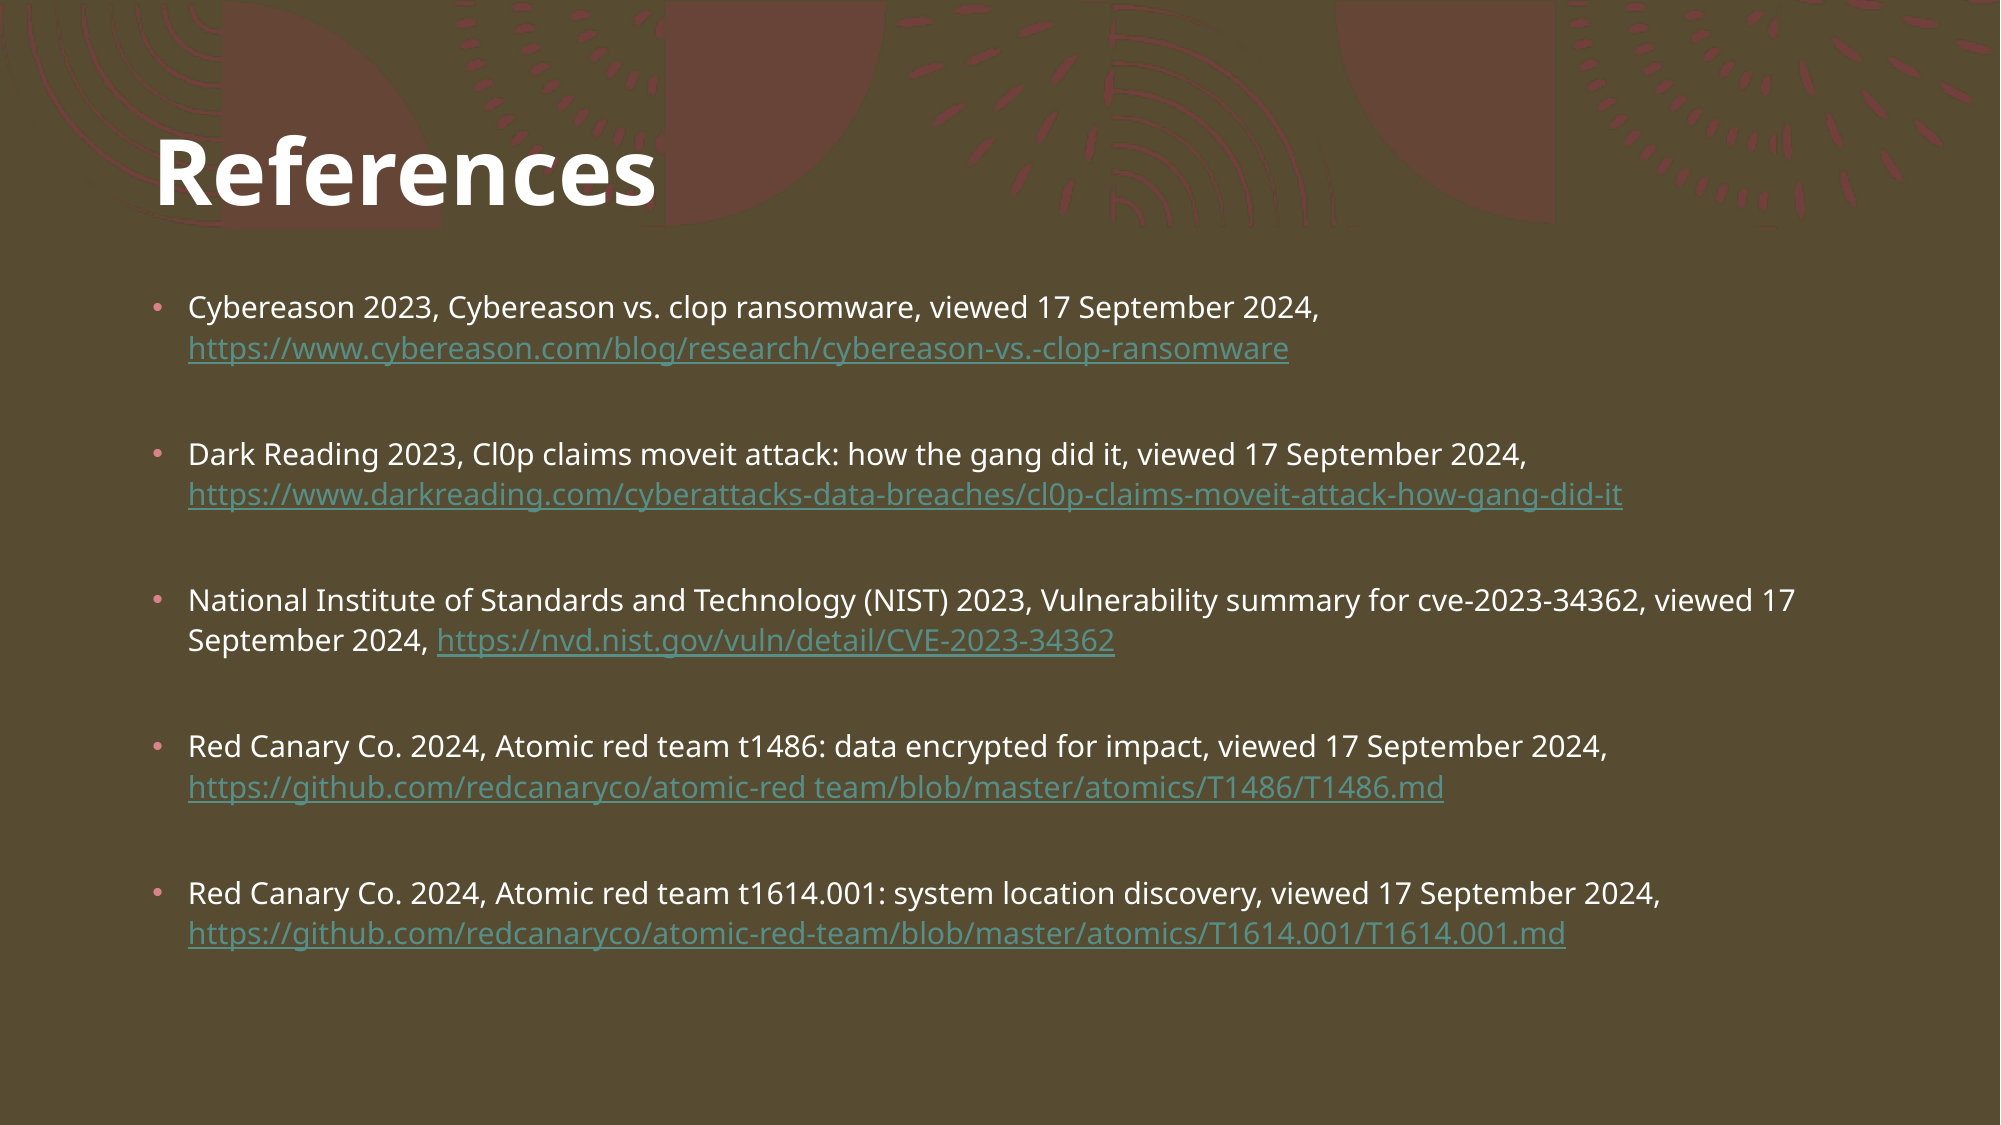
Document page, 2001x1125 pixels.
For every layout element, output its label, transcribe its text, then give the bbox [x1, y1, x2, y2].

title References [137, 60, 1863, 277]
list Cybereason 2023, Cybereason vs. clop ransomware, viewed 17 September 2024, https://www.cybereason.com/blog/research/cybereason-vs.-clop-ransomware Dark Reading 2023, Cl0p claims moveit attack: how the gang did it, viewed 17 September 2024, https://www.darkreading.com/cyberattacks-data-breaches/cl0p-claims-moveit-attack-how-gang-did-it National Institute of Standards and Technology (NIST) 2023, Vulnerability summary for cve-2023-34362, viewed 17 September 2024, https://nvd.nist.gov/vuln/detail/CVE-2023-34362 Red Canary Co. 2024, Atomic red team t1486: data encrypted for impact, viewed 17 September 2024, https://github.com/redcanaryco/atomic-red team/blob/master/atomics/T1486/T1486.md Red Canary Co. 2024, Atomic red team t1614.001: system location discovery, viewed 17 September 2024, https://github.com/redcanaryco/atomic-red-team/blob/master/atomics/T1614.001/T1614.001.md [137, 277, 1863, 966]
